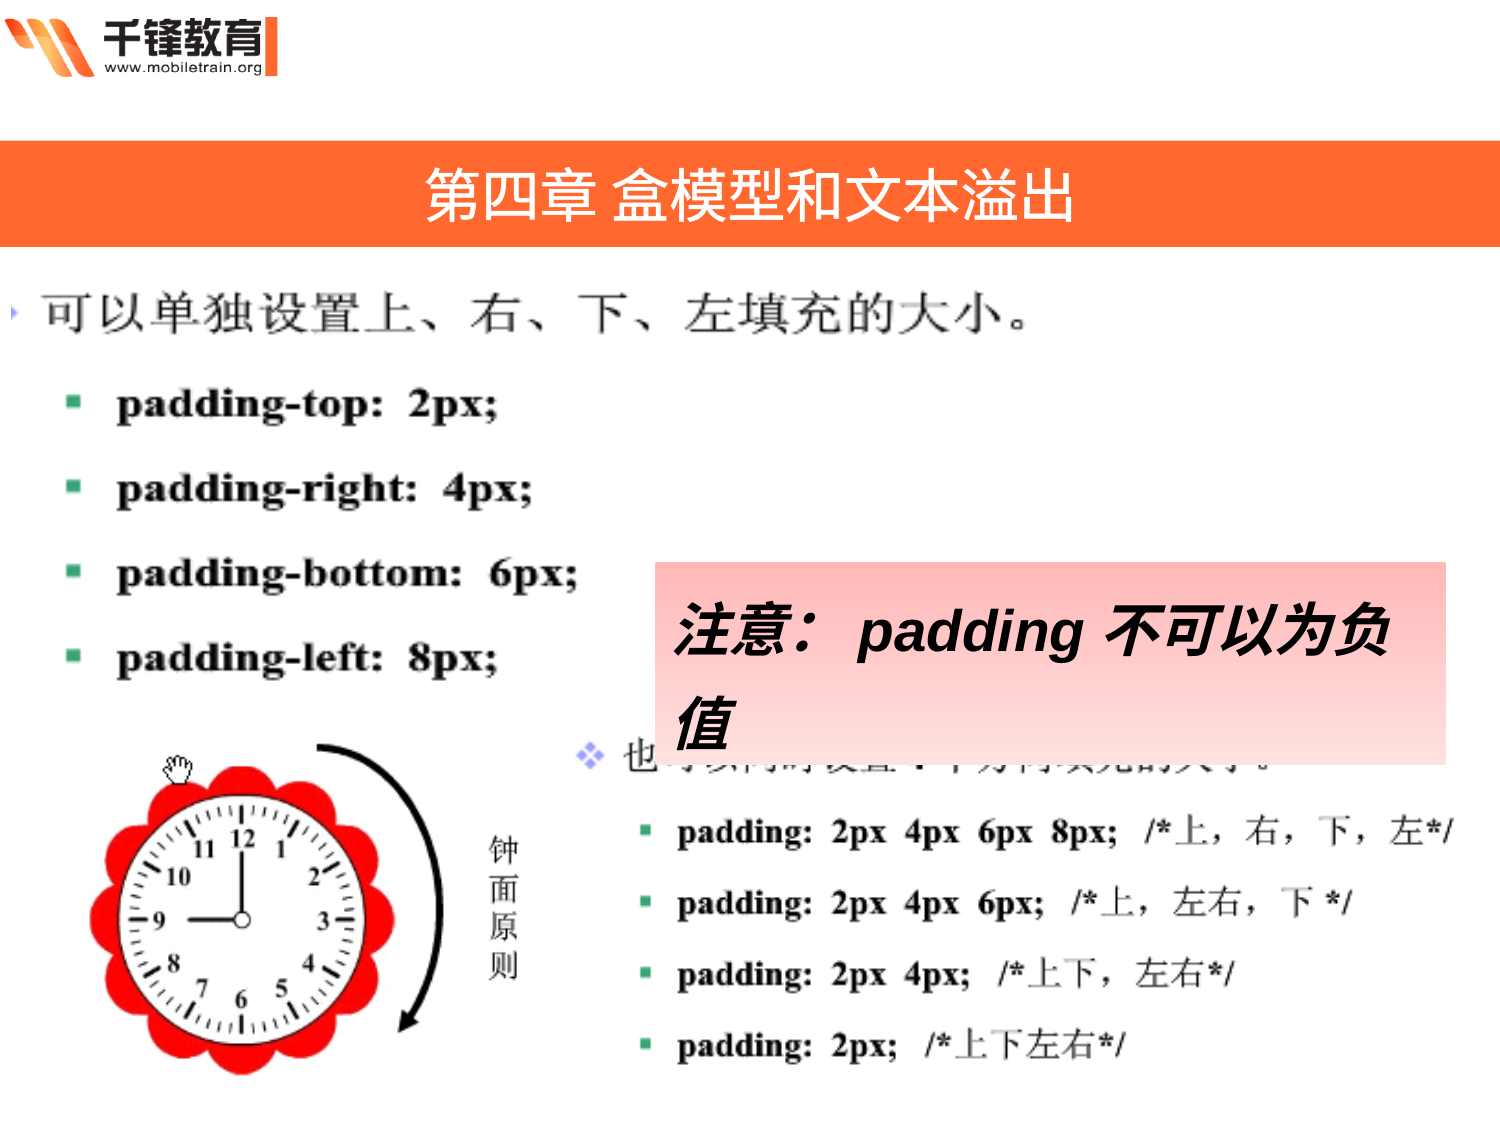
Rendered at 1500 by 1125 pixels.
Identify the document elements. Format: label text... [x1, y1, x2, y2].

picture [46, 737, 540, 1083]
picture [562, 725, 1477, 1071]
text_box 第四章 盒模型和文本溢出 [0, 140, 1500, 247]
text_box 注意：padding不可以为负值 [655, 562, 1446, 724]
picture [11, 266, 1044, 693]
picture [3, 18, 261, 79]
